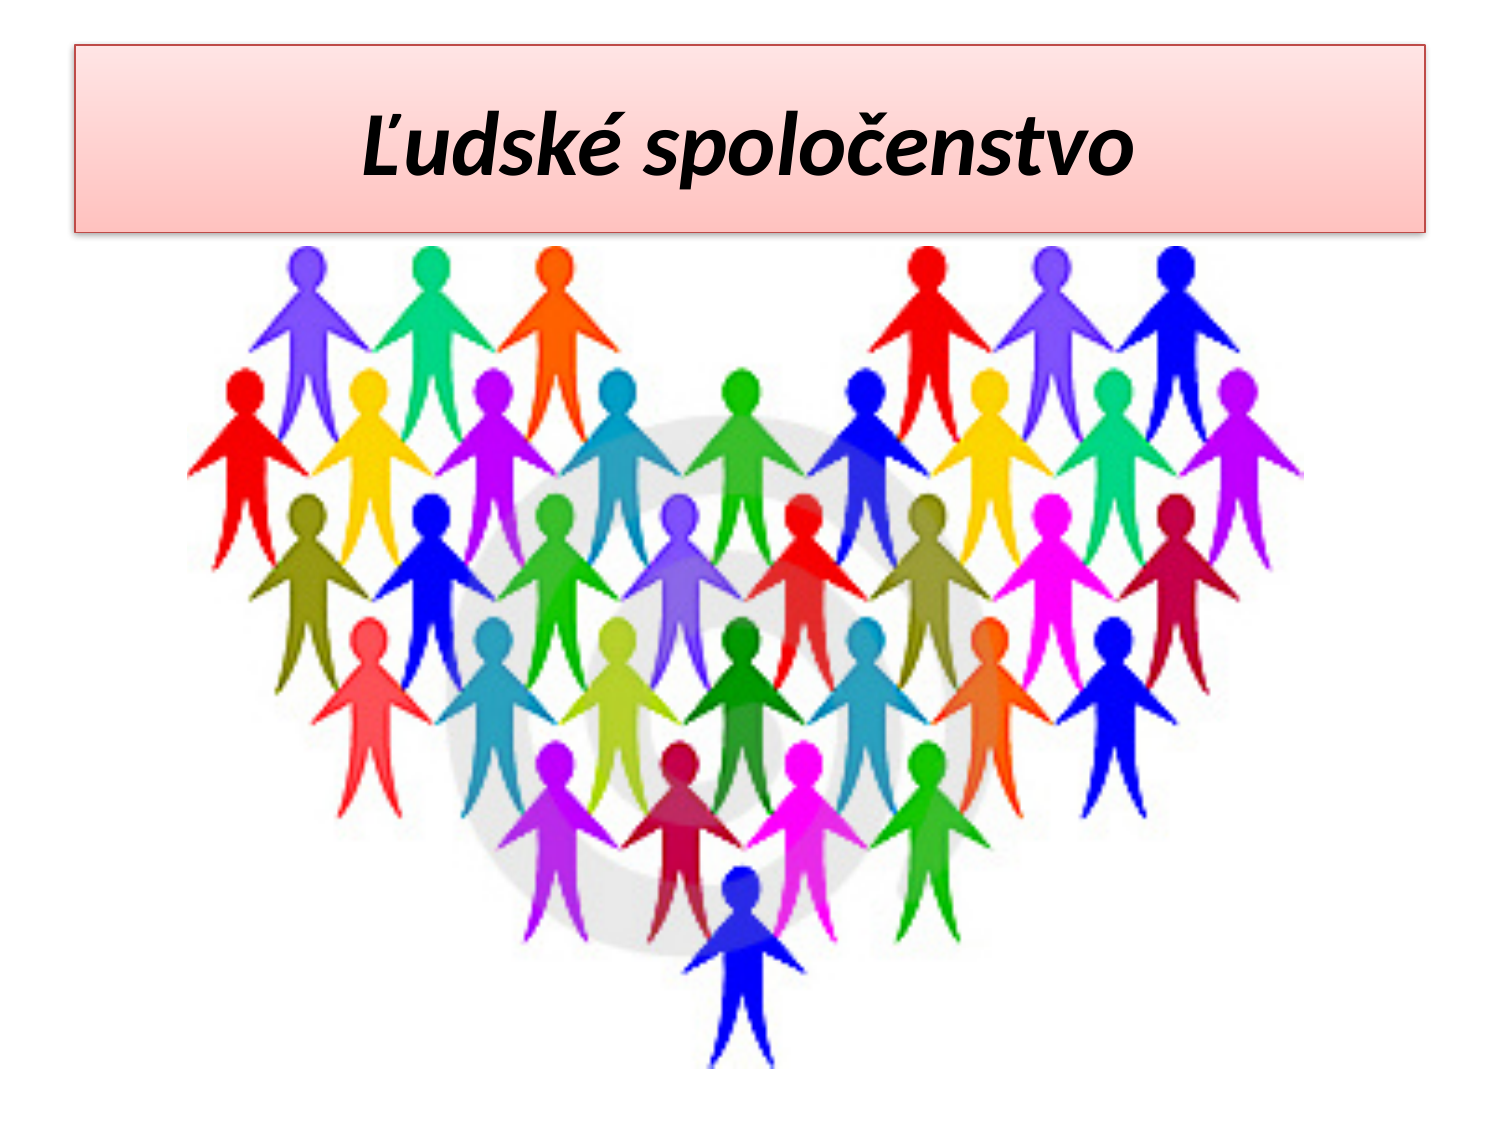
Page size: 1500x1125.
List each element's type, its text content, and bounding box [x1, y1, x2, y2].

title Ľudské spoločenstvo [74, 44, 1426, 233]
picture [187, 245, 1305, 1069]
